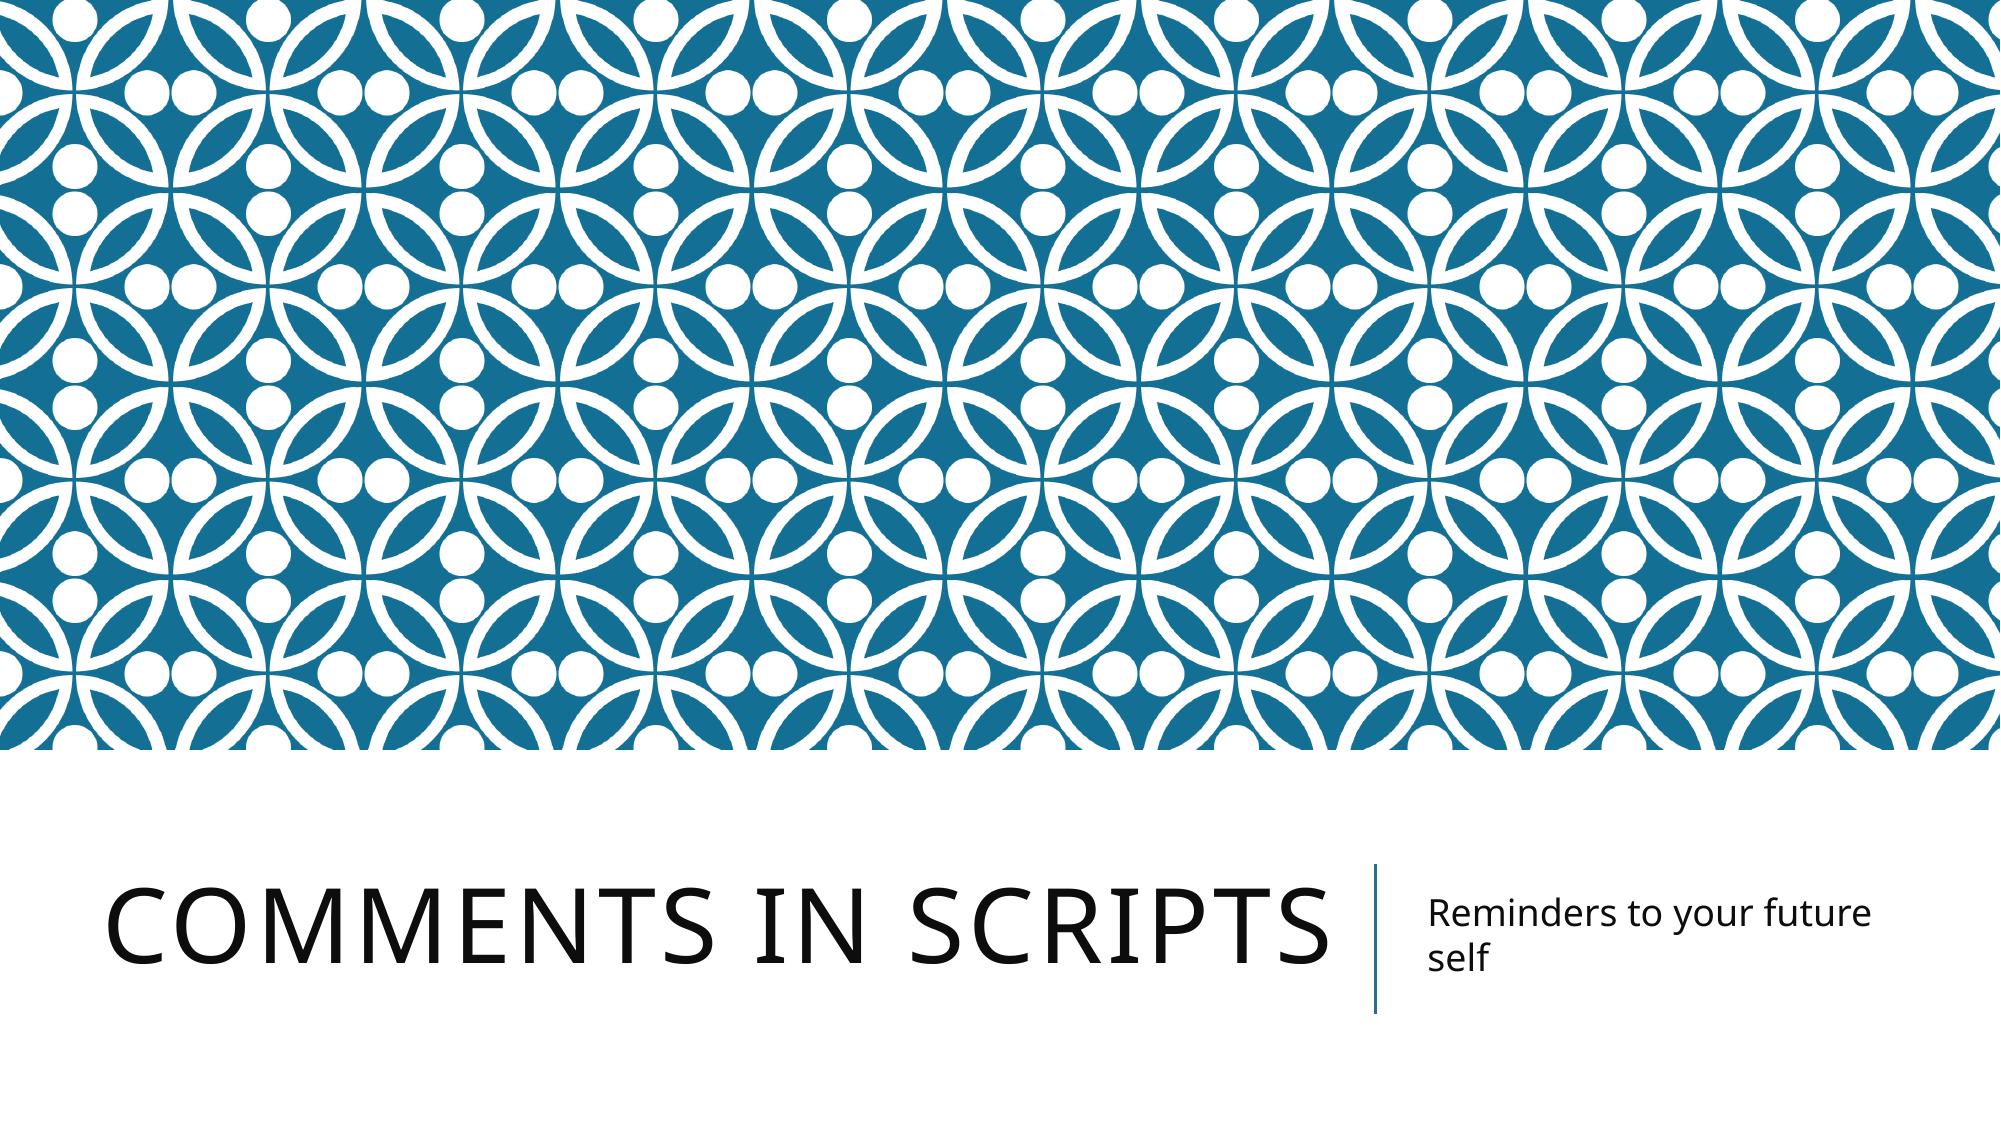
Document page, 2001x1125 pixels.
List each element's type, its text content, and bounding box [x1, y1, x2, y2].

title Comments in scripts [75, 813, 1350, 1054]
list Reminders to your future self [1412, 813, 1938, 1054]
